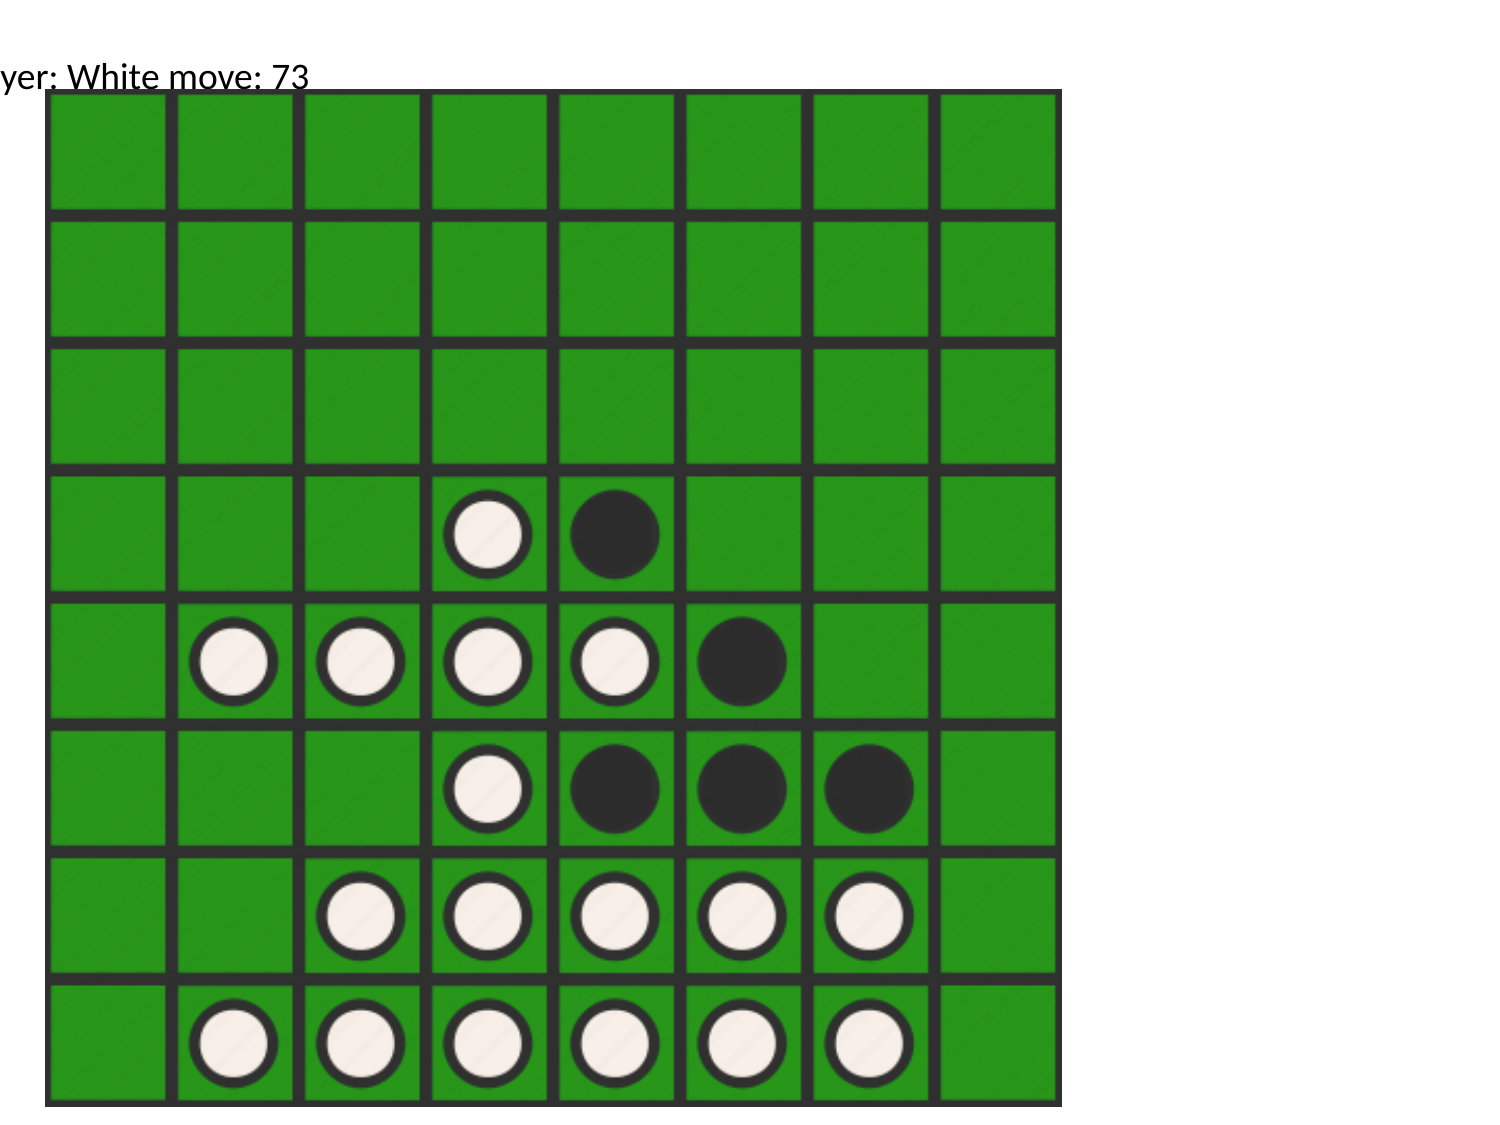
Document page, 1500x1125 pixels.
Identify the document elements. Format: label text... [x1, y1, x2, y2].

picture [44, 89, 1062, 1107]
text_box turn: 18 player: White move: 73 [0, 44, 325, 105]
